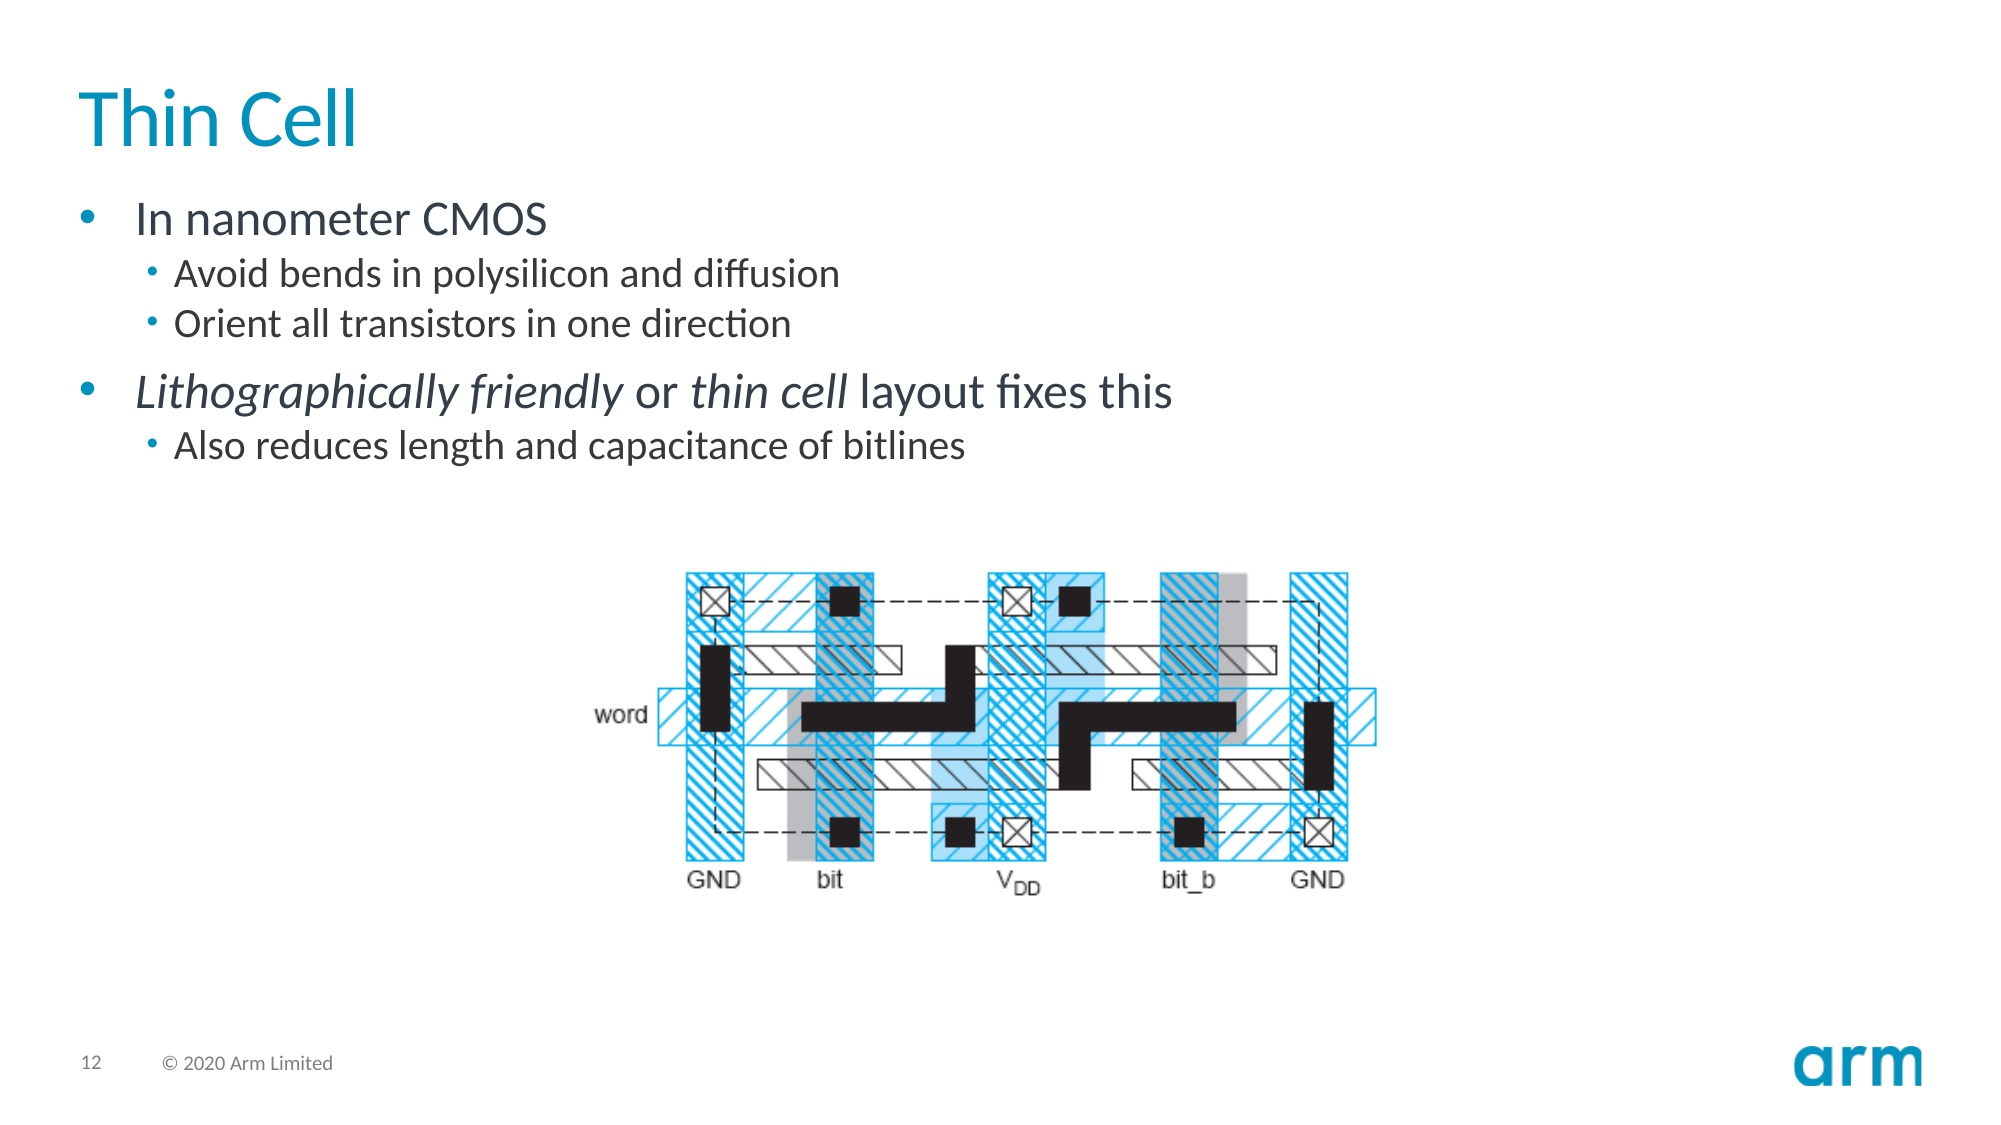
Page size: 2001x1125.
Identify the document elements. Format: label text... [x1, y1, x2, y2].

picture [578, 562, 1392, 915]
list In nanometer CMOS Avoid bends in polysilicon and diffusion Orient all transistors in one direction Lithographically friendly or thin cell layout fixes this Also reduces length and capacitance of bitlines [78, 185, 1923, 941]
title Thin Cell [78, 78, 1922, 185]
